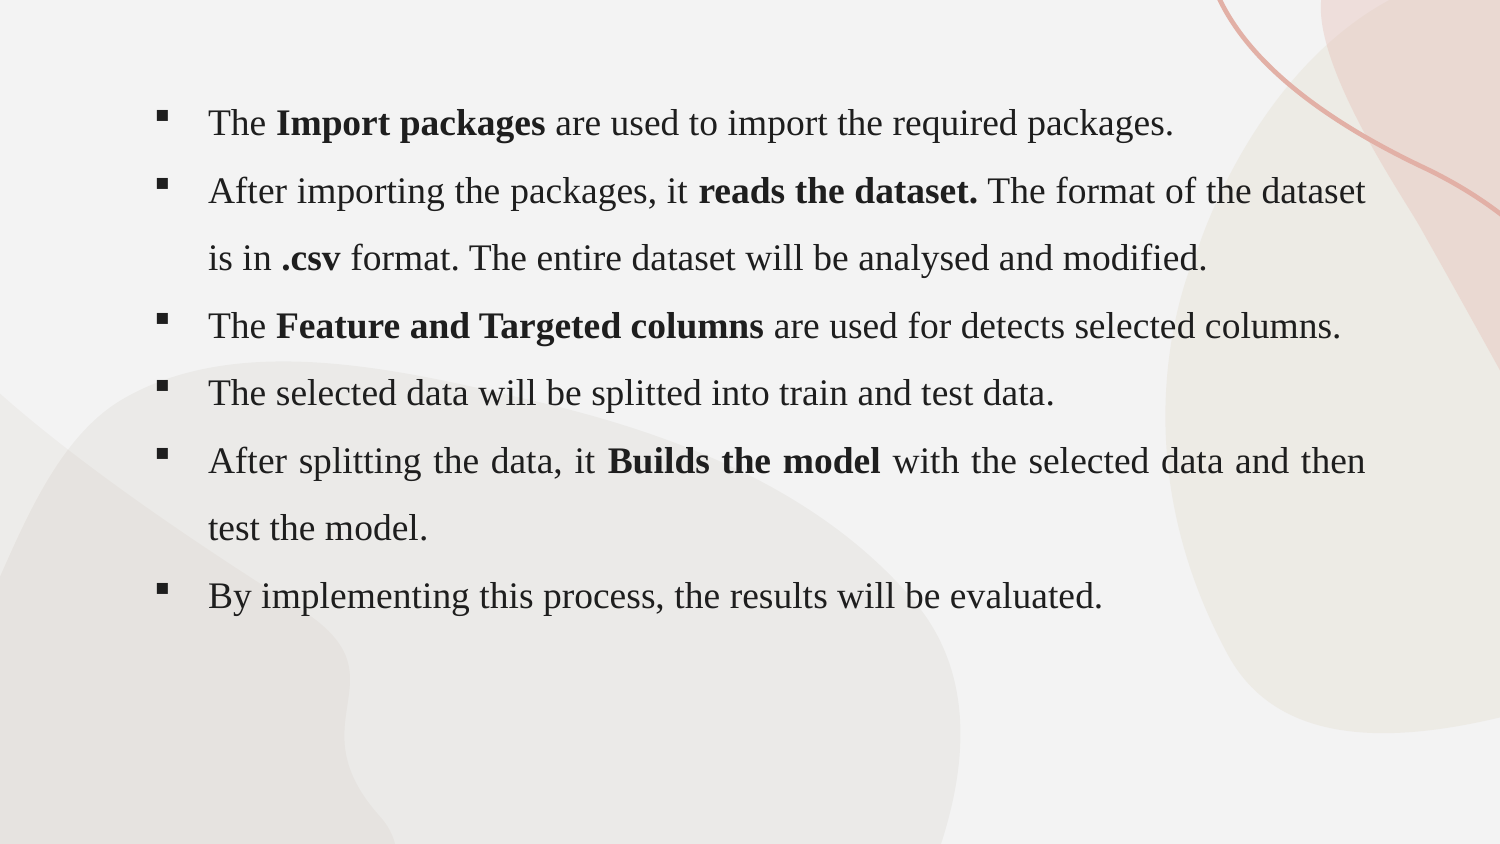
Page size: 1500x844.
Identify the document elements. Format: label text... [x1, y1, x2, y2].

list The Import packages are used to import the required packages. After importing the packages, it reads the dataset. The format of the dataset is in .csv format. The entire dataset will be analysed and modified. The Feature and Targeted columns are used for detects selected columns. The selected data will be splitted into train and test data. After splitting the data, it Builds the model with the selected data and then test the model. By implementing this process, the results will be evaluated. [118, 62, 1382, 766]
